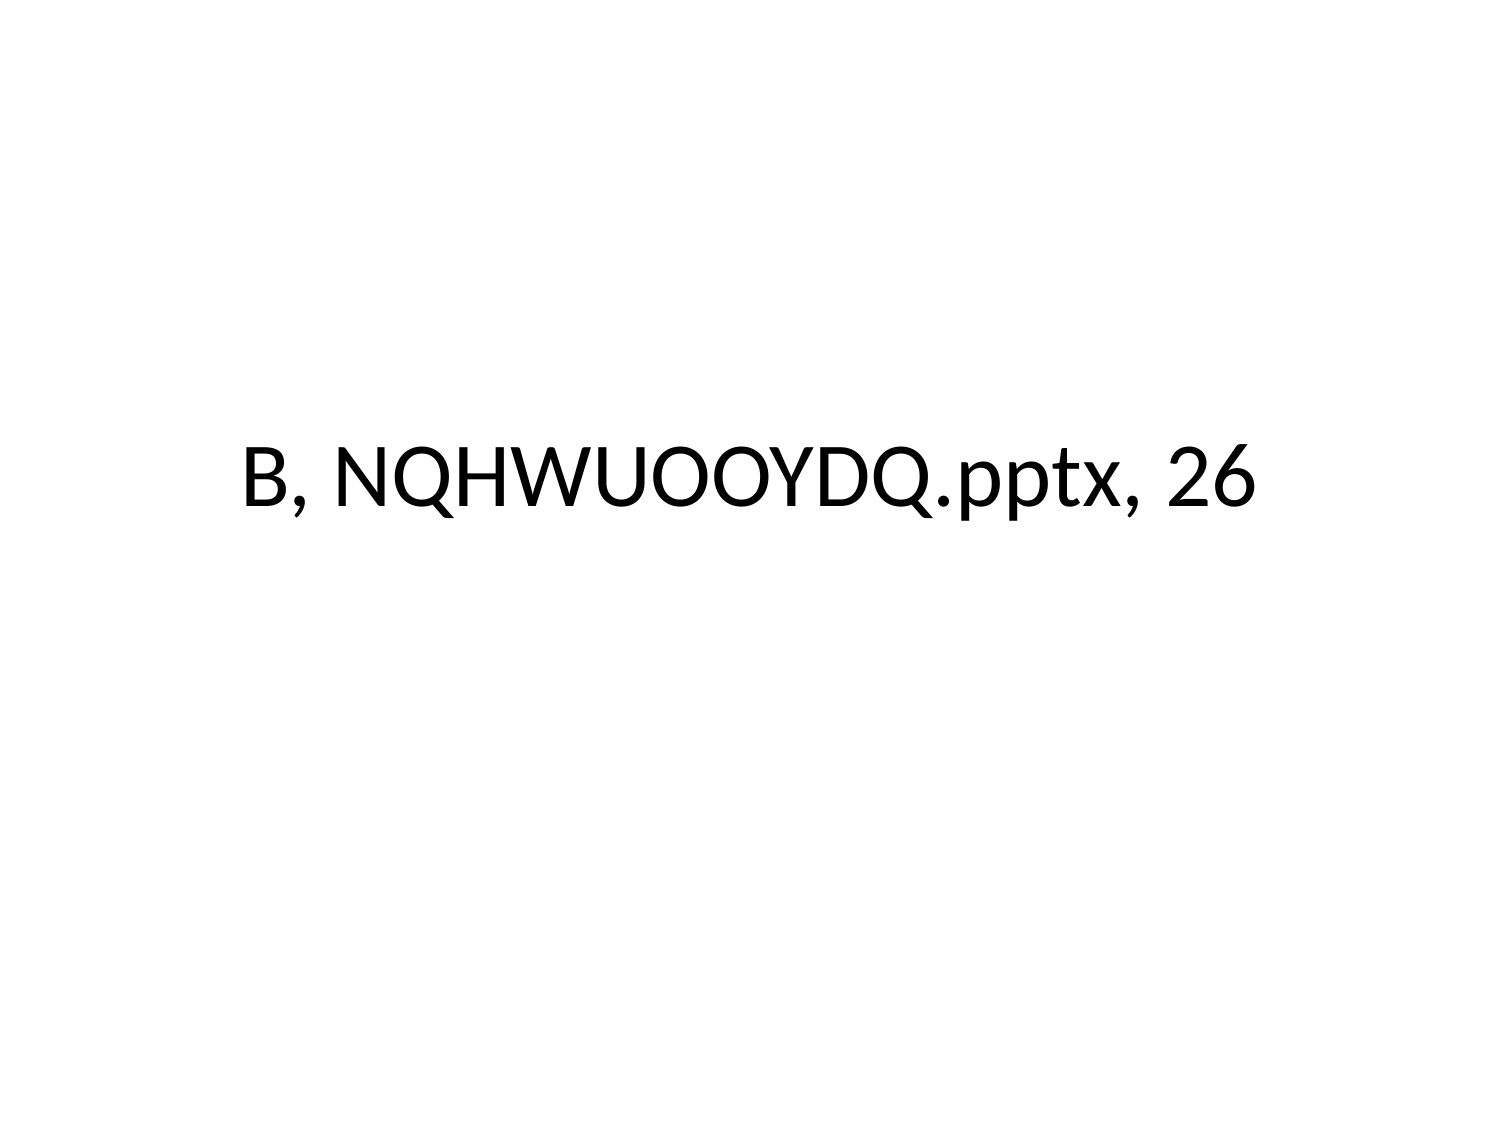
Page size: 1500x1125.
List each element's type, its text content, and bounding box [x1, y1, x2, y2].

title B, NQHWUOOYDQ.pptx, 26 [112, 349, 1388, 591]
